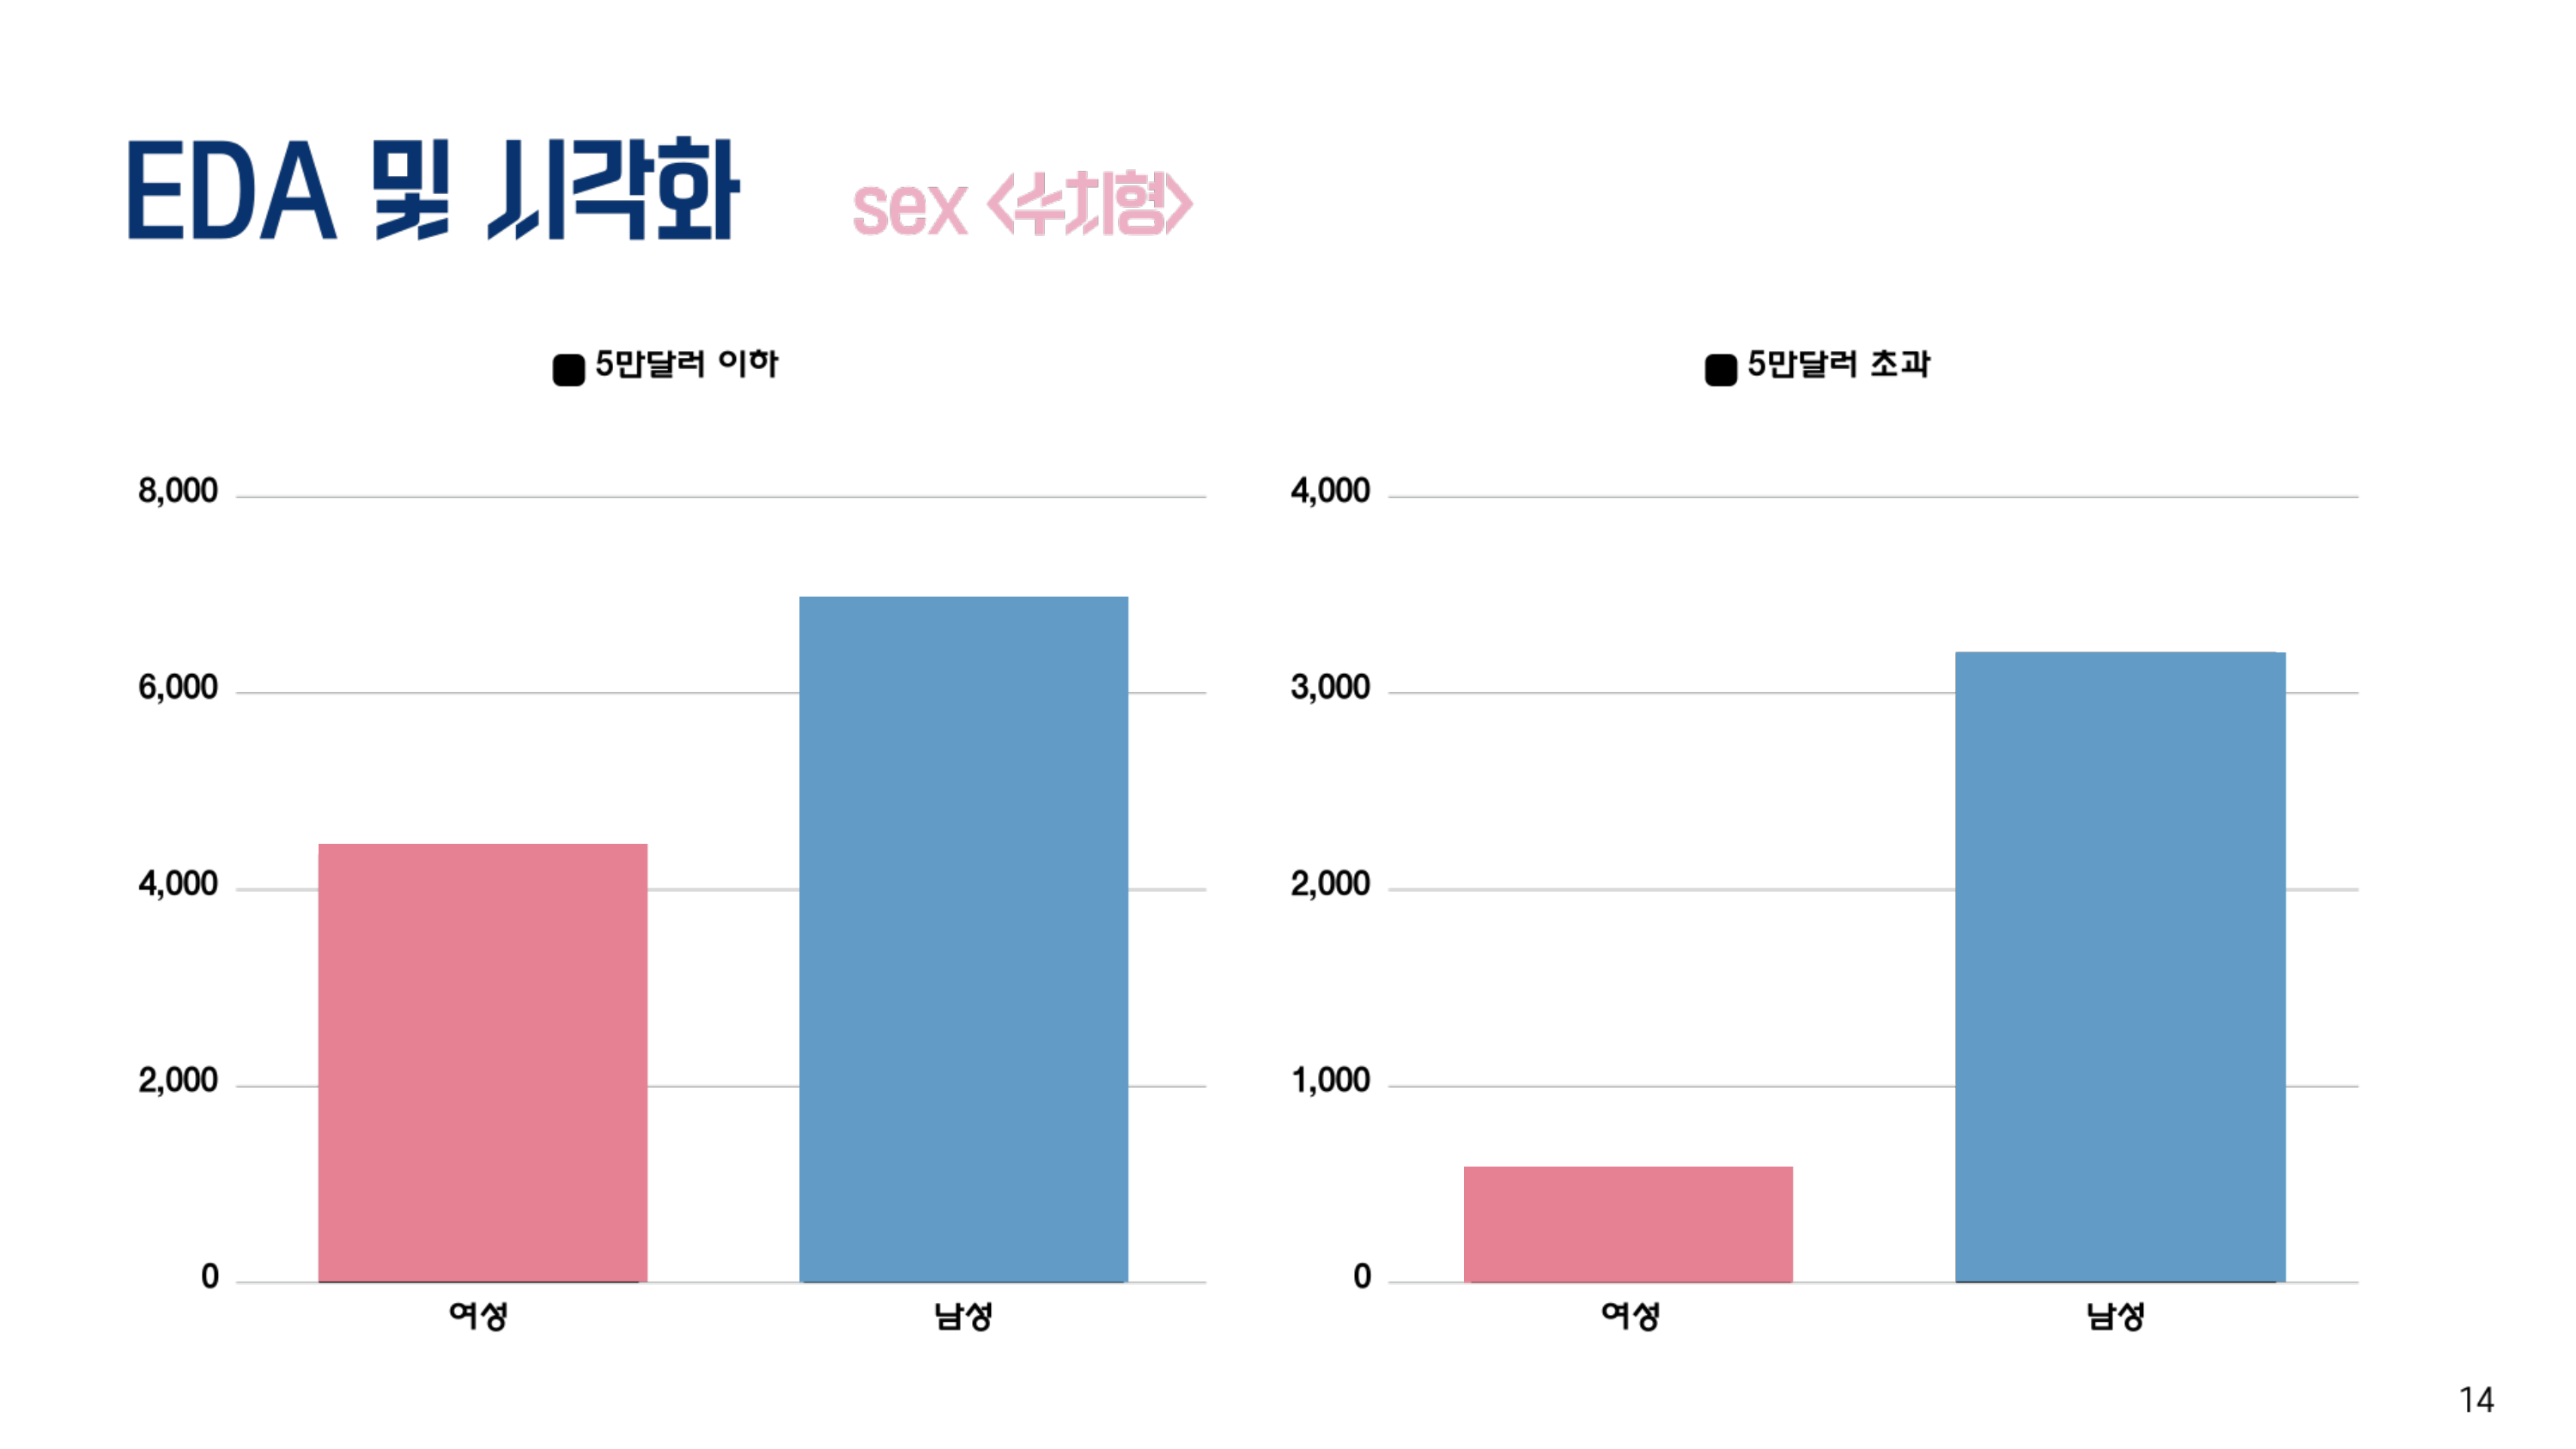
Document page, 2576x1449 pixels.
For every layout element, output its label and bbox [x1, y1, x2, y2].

picture [84, 80, 1258, 1345]
picture [2447, 1367, 2525, 1449]
text_box [318, 844, 649, 1284]
text_box [1464, 1167, 1795, 1284]
picture [1274, 338, 2376, 1345]
text_box [799, 597, 1131, 1283]
text_box [1956, 652, 2287, 1283]
